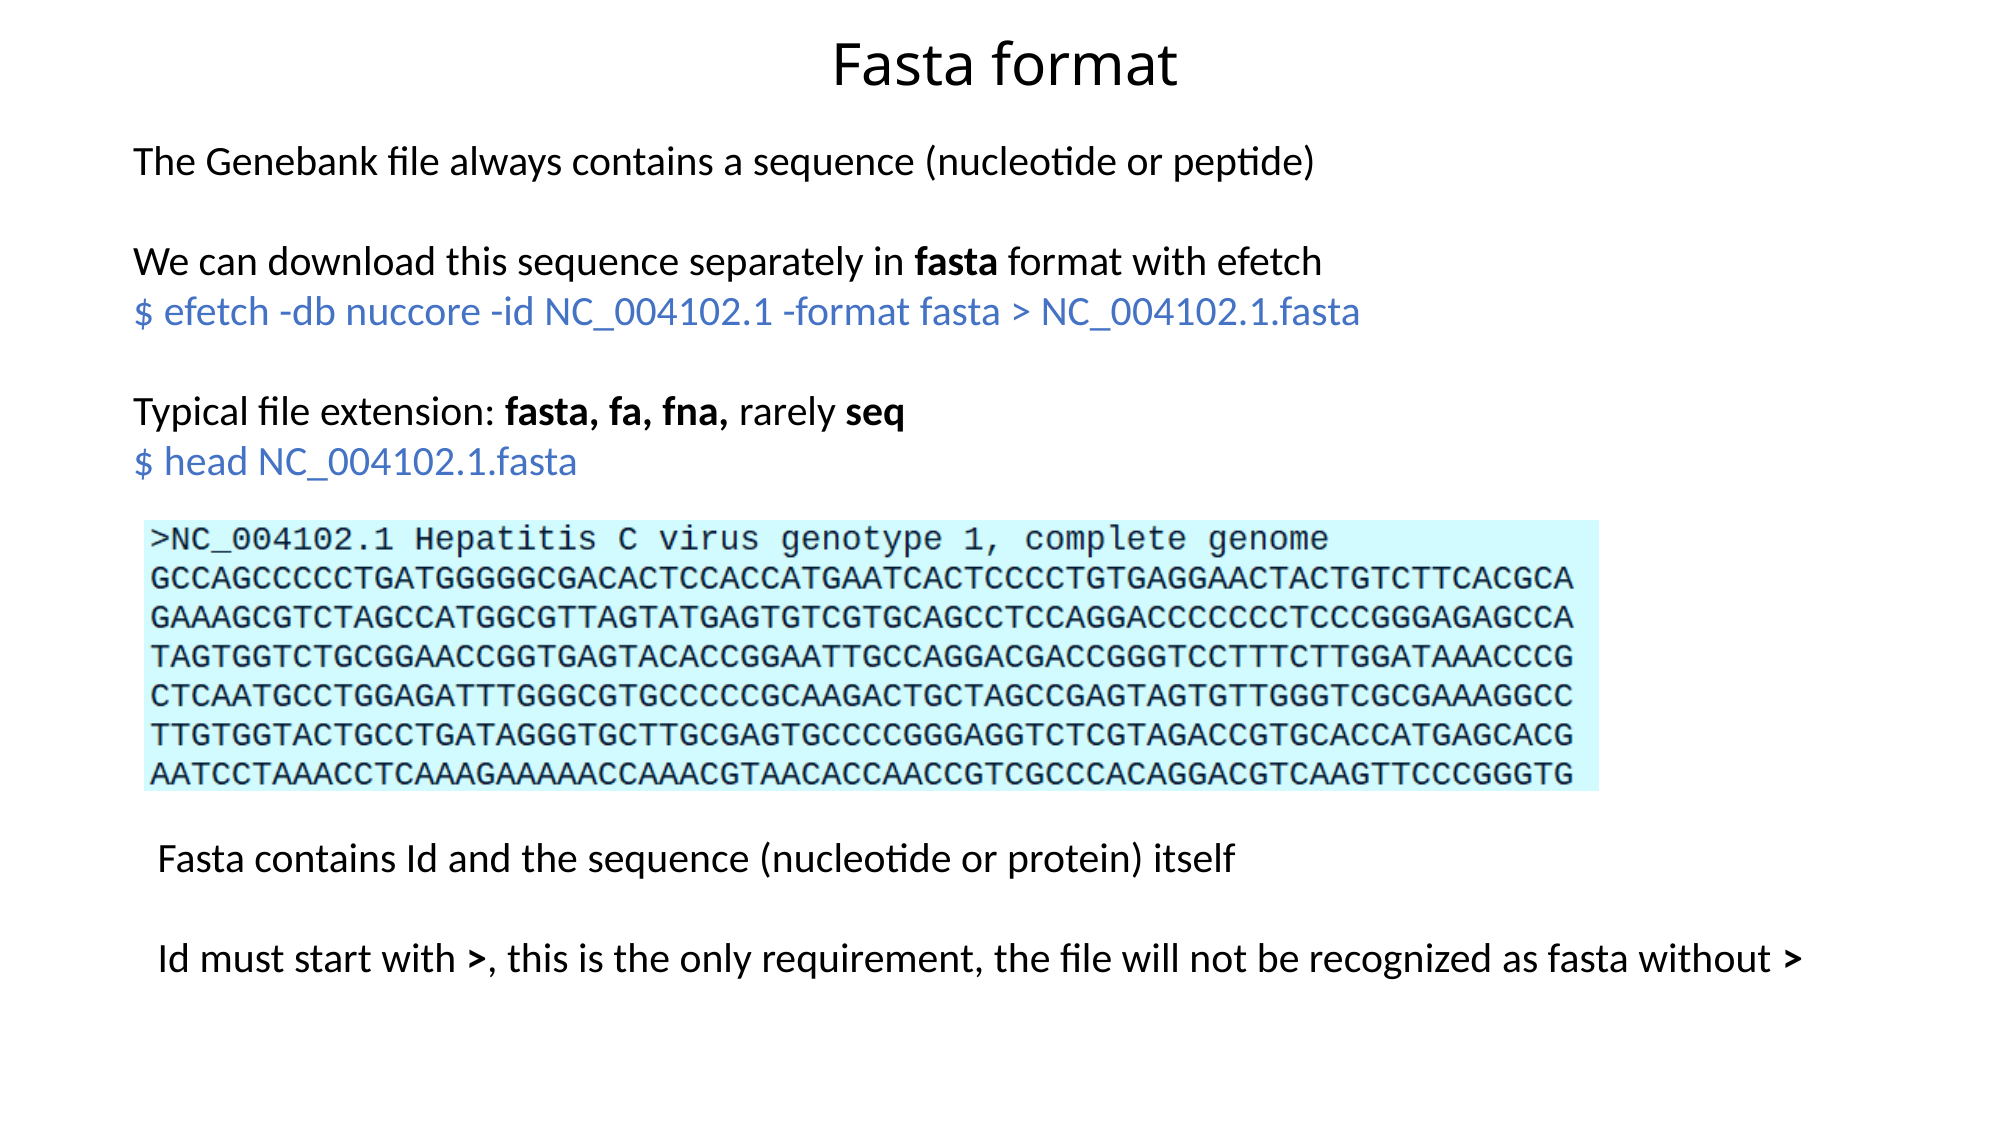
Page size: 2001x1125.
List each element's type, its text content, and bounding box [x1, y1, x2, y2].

text_box Fasta format [816, 20, 1194, 105]
text_box The Genebank file always contains a sequence (nucleotide or peptide) We can download this sequence separately in fasta format with efetch $ efetch -db nuccore -id NC_004102.1 -format fasta > NC_004102.1.fasta Typical file extension: fasta, fa, fna, rarely seq $ head NC_004102.1.fasta [118, 126, 1787, 642]
picture [144, 520, 1599, 791]
text_box Fasta contains Id and the sequence (nucleotide or protein) itself Id must start with >, this is the only requirement, the file will not be recognized as fasta without > [143, 823, 1818, 989]
